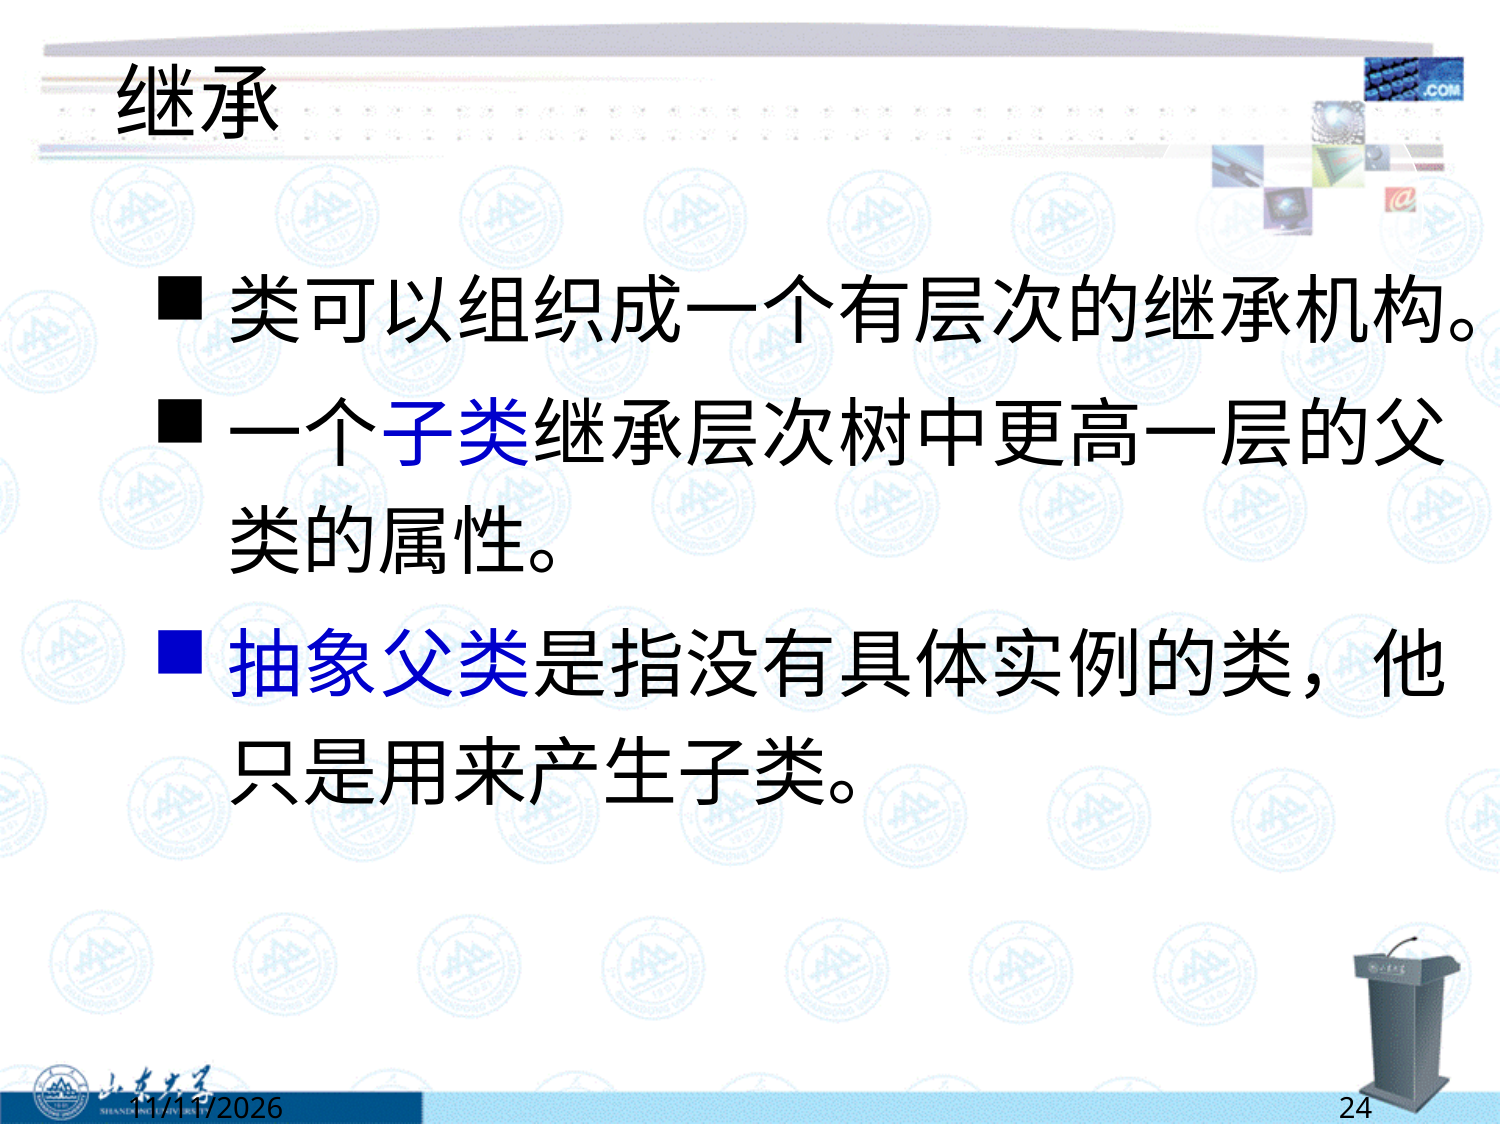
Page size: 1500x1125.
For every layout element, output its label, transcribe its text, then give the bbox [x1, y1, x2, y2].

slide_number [112, 1082, 425, 1125]
list 类可以组织成一个有层次的继承机构。 一个子类继承层次树中更高一层的父类的属性。 抽象父类是指没有具体实例的类，他只是用来产生子类。 [62, 237, 1463, 894]
title 继承 [99, 24, 1375, 175]
picture [0, 1, 1500, 1124]
slide_number 24 [1074, 1082, 1388, 1125]
